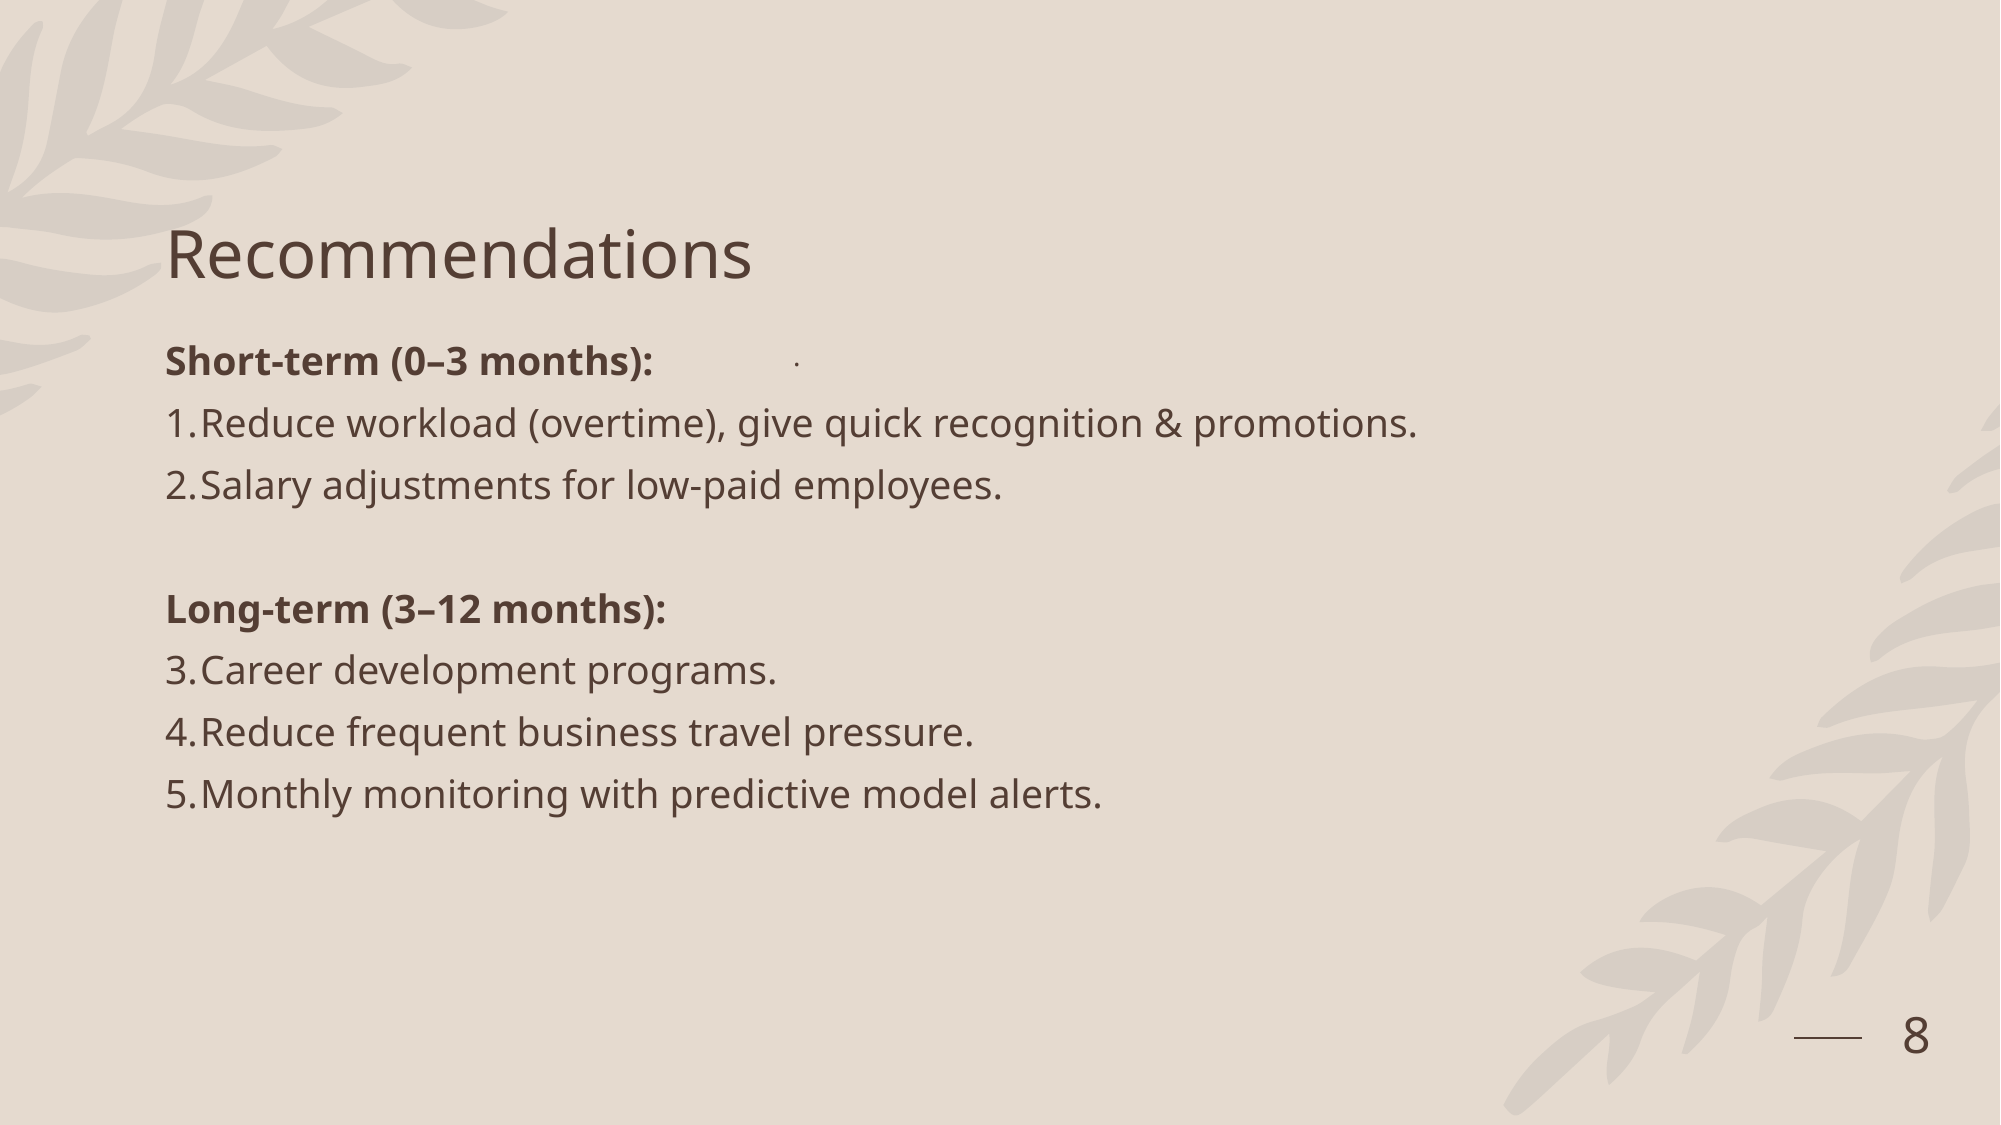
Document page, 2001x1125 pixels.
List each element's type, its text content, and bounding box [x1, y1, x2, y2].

list Short-term (0–3 months): Reduce workload (overtime), give quick recognition & promotions. Salary adjustments for low-paid employees. Long-term (3–12 months): Career development programs. Reduce frequent business travel pressure. Monthly monitoring with predictive model alerts. [150, 334, 1677, 825]
slide_number 8 [1862, 964, 1971, 1112]
list . [778, 334, 869, 380]
title Recommendations [150, 149, 1850, 300]
